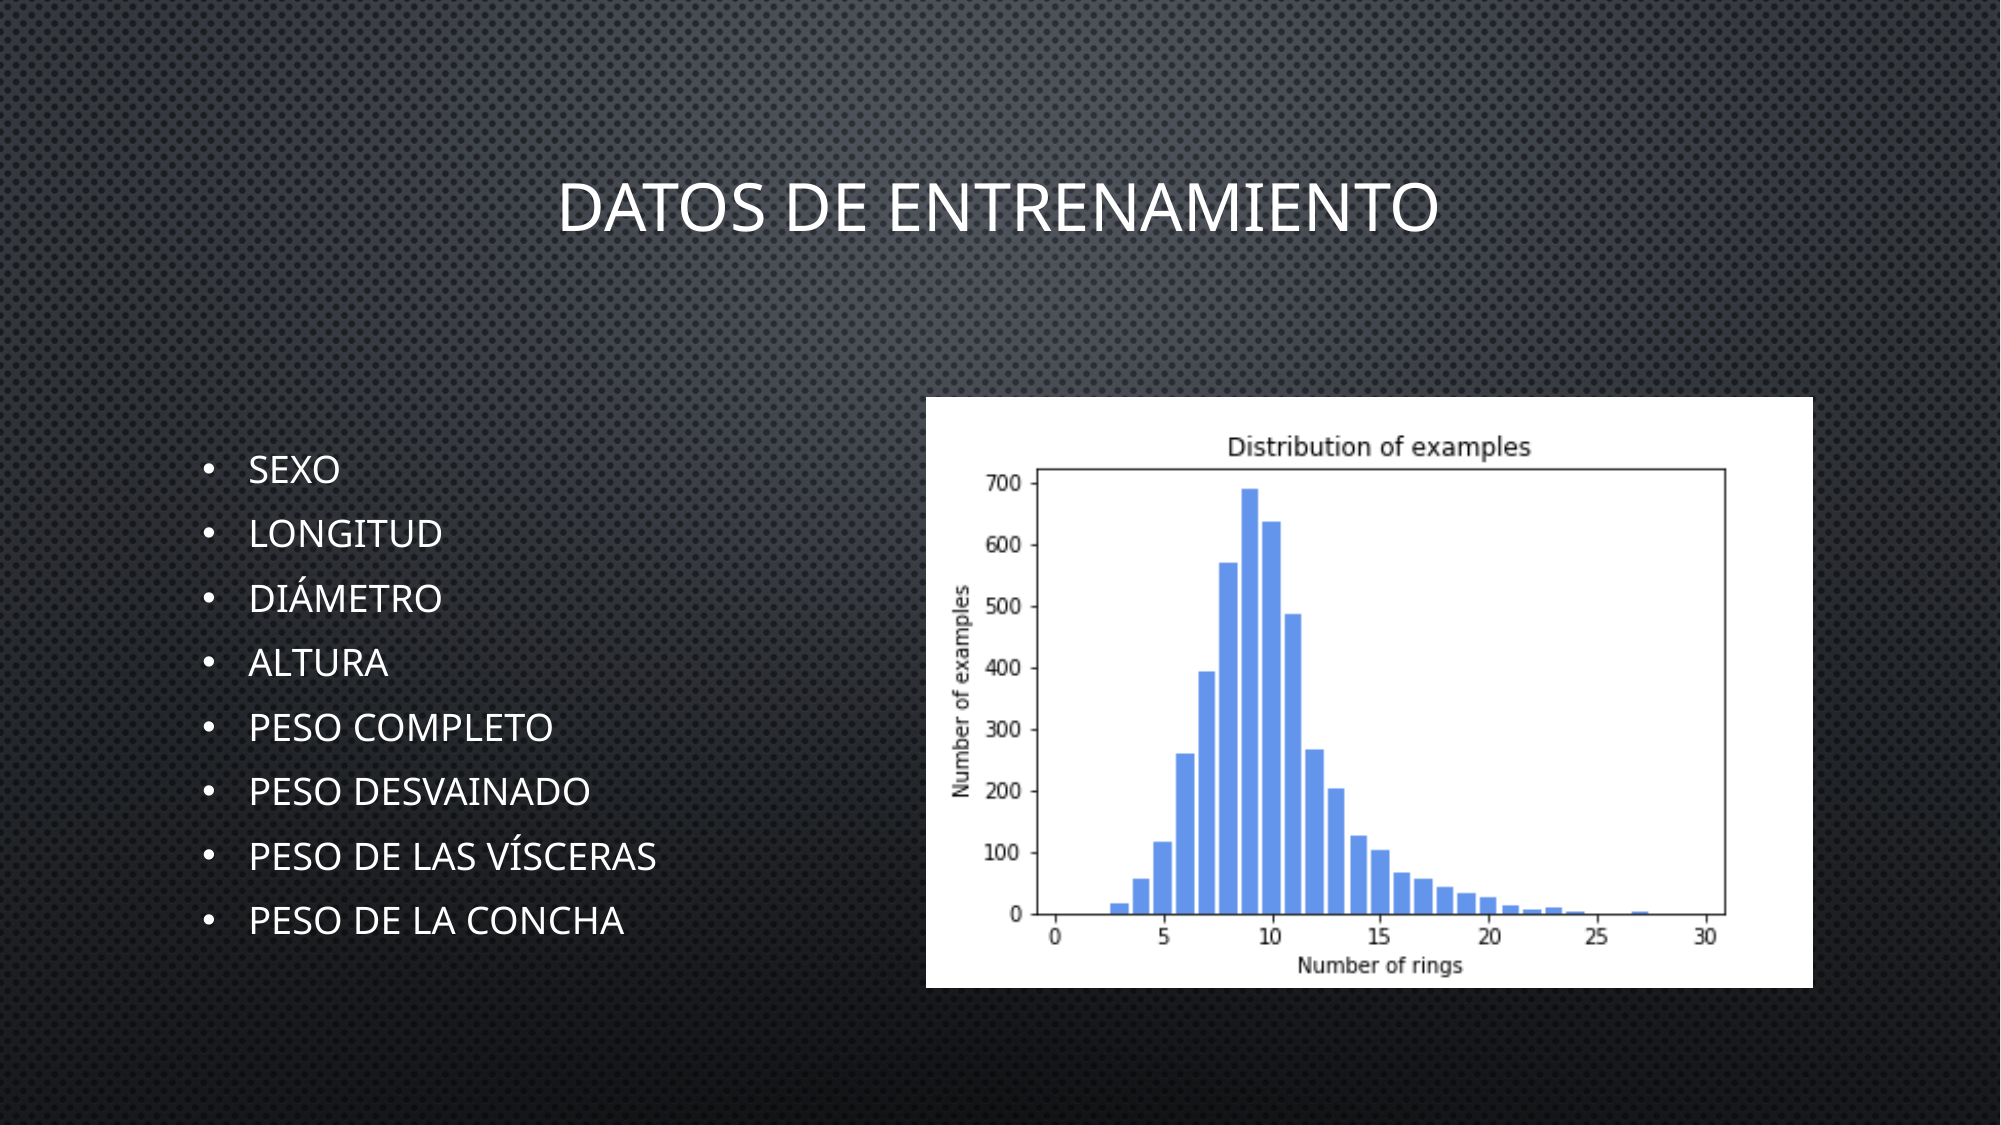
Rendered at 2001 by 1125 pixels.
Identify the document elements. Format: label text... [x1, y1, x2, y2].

picture [926, 397, 1813, 989]
title Datos de entrenamiento [187, 99, 1813, 309]
list Sexo Longitud Diámetro Altura Peso completo Peso desvainado Peso de las vísceras Peso de la concha [187, 437, 695, 950]
